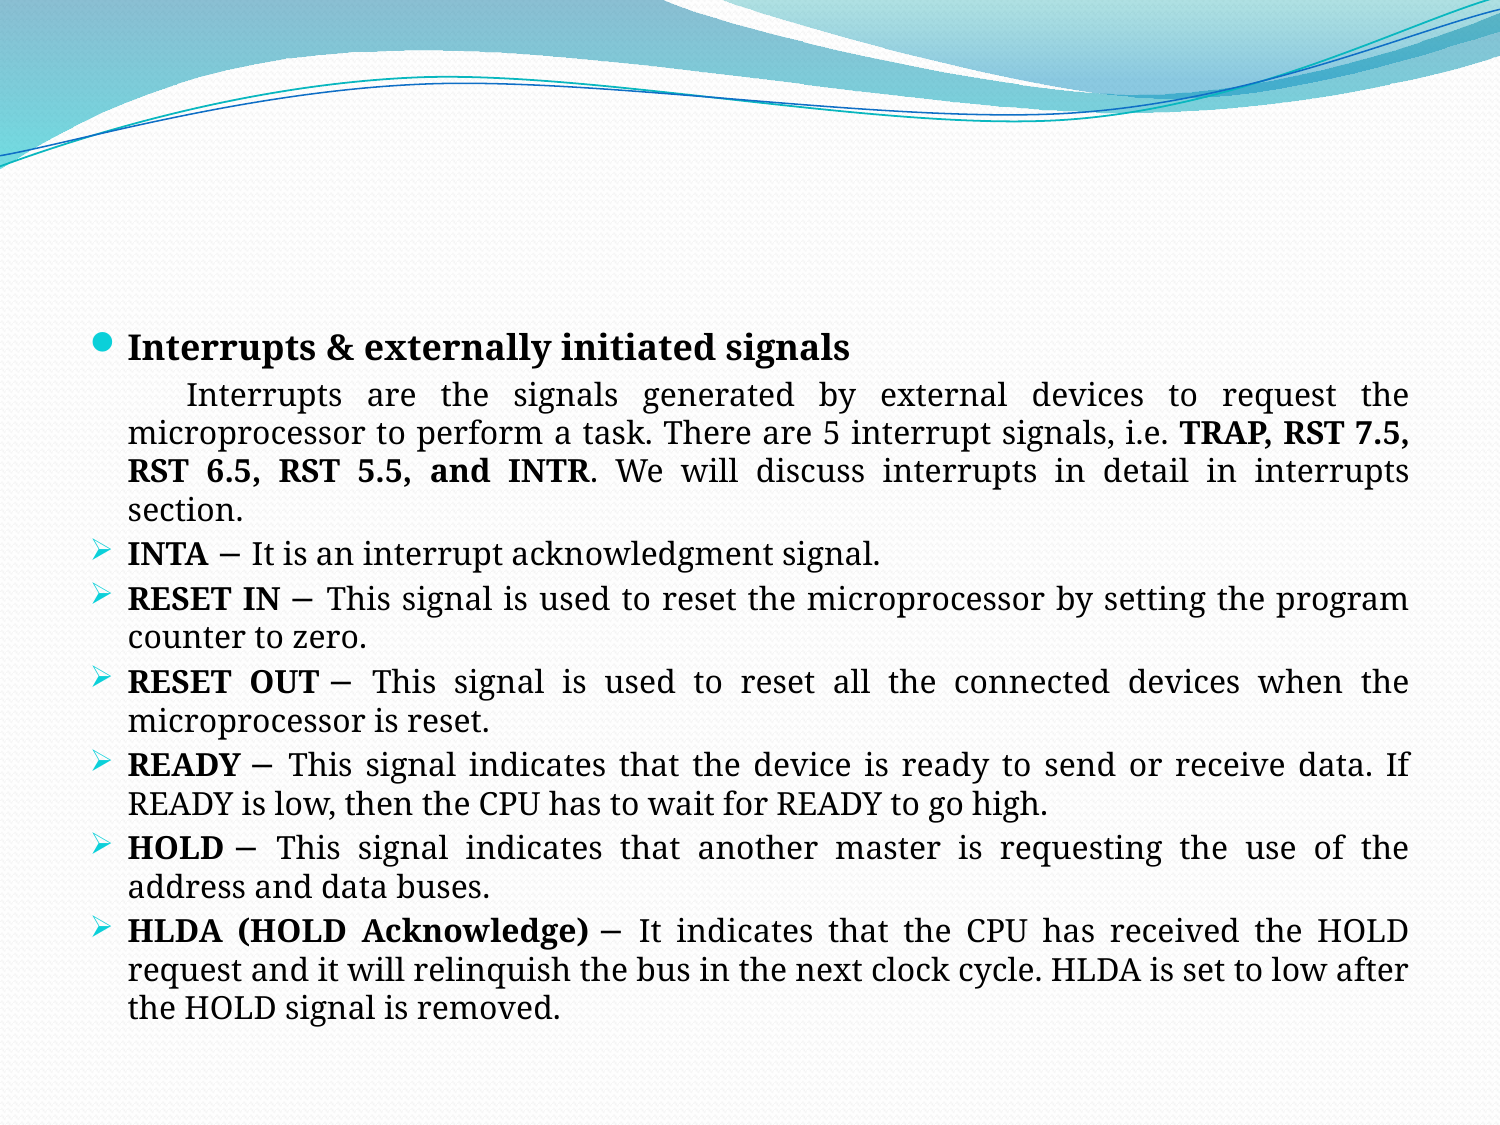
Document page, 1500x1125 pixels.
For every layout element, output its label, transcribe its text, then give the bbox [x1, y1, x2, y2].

list Interrupts & externally initiated signals Interrupts are the signals generated by external devices to request the microprocessor to perform a task. There are 5 interrupt signals, i.e. TRAP, RST 7.5, RST 6.5, RST 5.5, and INTR. We will discuss interrupts in detail in interrupts section. INTA − It is an interrupt acknowledgment signal. RESET IN − This signal is used to reset the microprocessor by setting the program counter to zero. RESET OUT − This signal is used to reset all the connected devices when the microprocessor is reset. READY − This signal indicates that the device is ready to send or receive data. If READY is low, then the CPU has to wait for READY to go high. HOLD − This signal indicates that another master is requesting the use of the address and data buses. HLDA (HOLD Acknowledge) − It indicates that the CPU has received the HOLD request and it will relinquish the bus in the next clock cycle. HLDA is set to low after the HOLD signal is removed. [75, 317, 1425, 1038]
